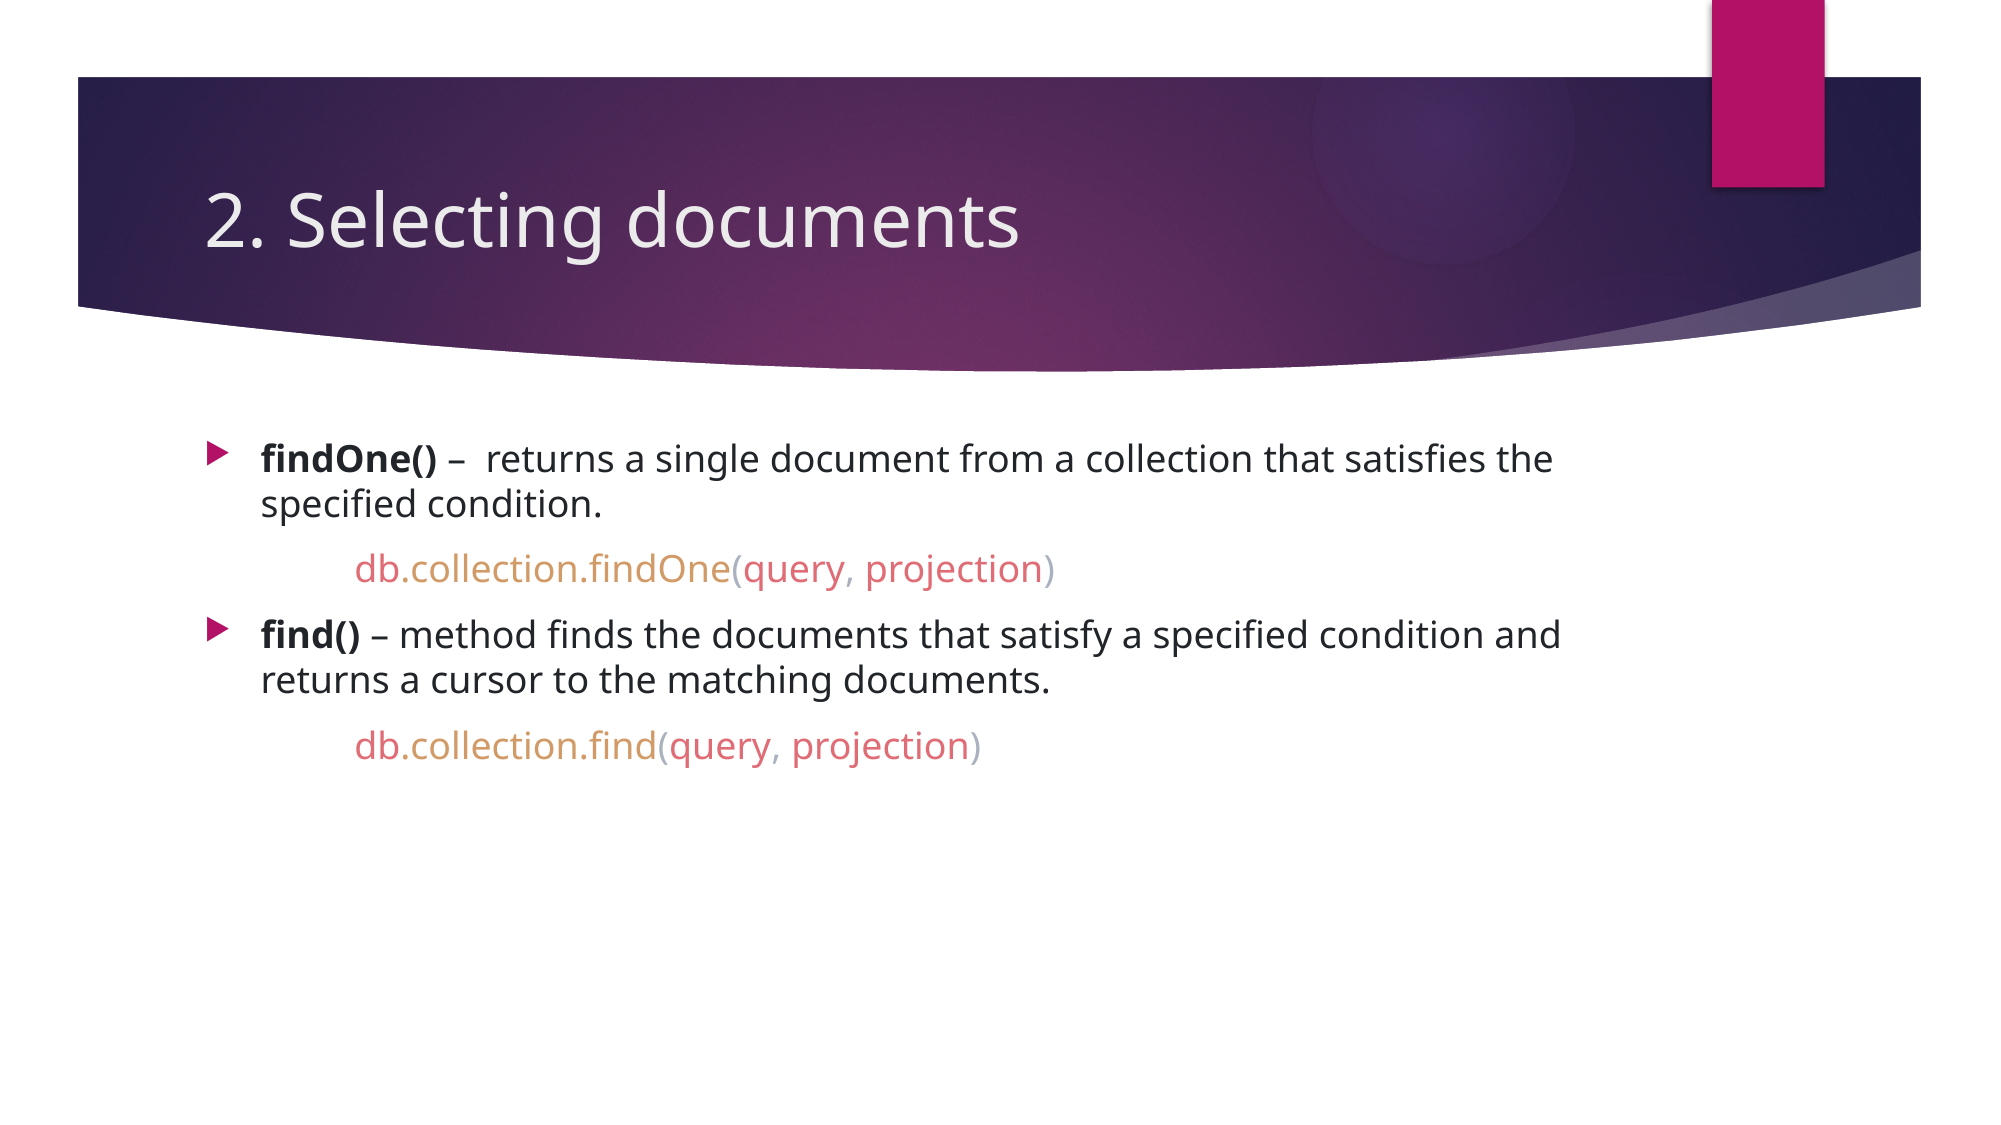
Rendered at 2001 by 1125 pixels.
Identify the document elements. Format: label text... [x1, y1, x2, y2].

title 2. Selecting documents [189, 159, 1627, 276]
list findOne() – returns a single document from a collection that satisfies the specified condition. db.collection.findOne(query, projection) find() – method finds the documents that satisfy a specified condition and returns a cursor to the matching documents. db.collection.find(query, projection) [189, 427, 1638, 988]
